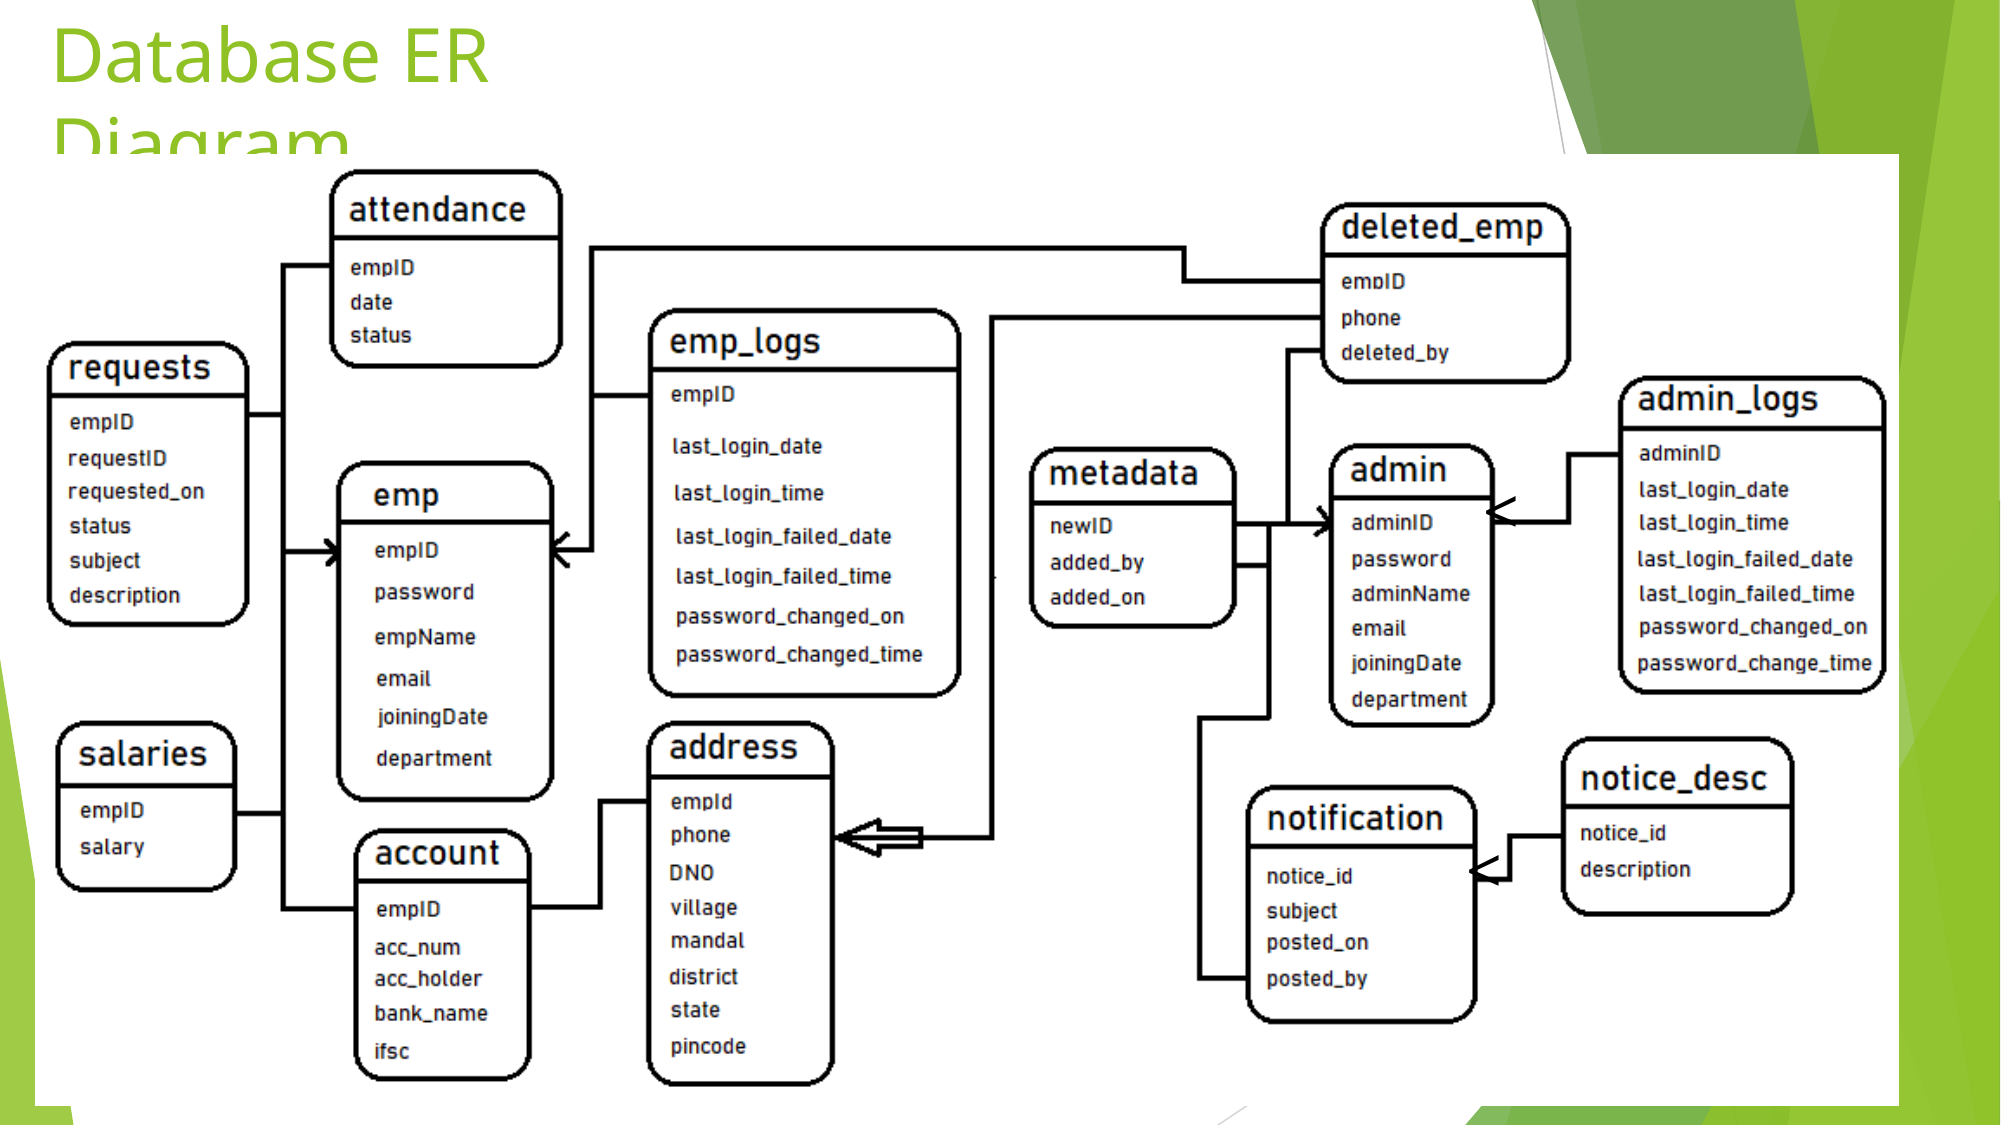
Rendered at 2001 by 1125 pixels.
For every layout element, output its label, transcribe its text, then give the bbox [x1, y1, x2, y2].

title Database ER Diagram [35, 0, 795, 119]
picture [34, 154, 1899, 1106]
